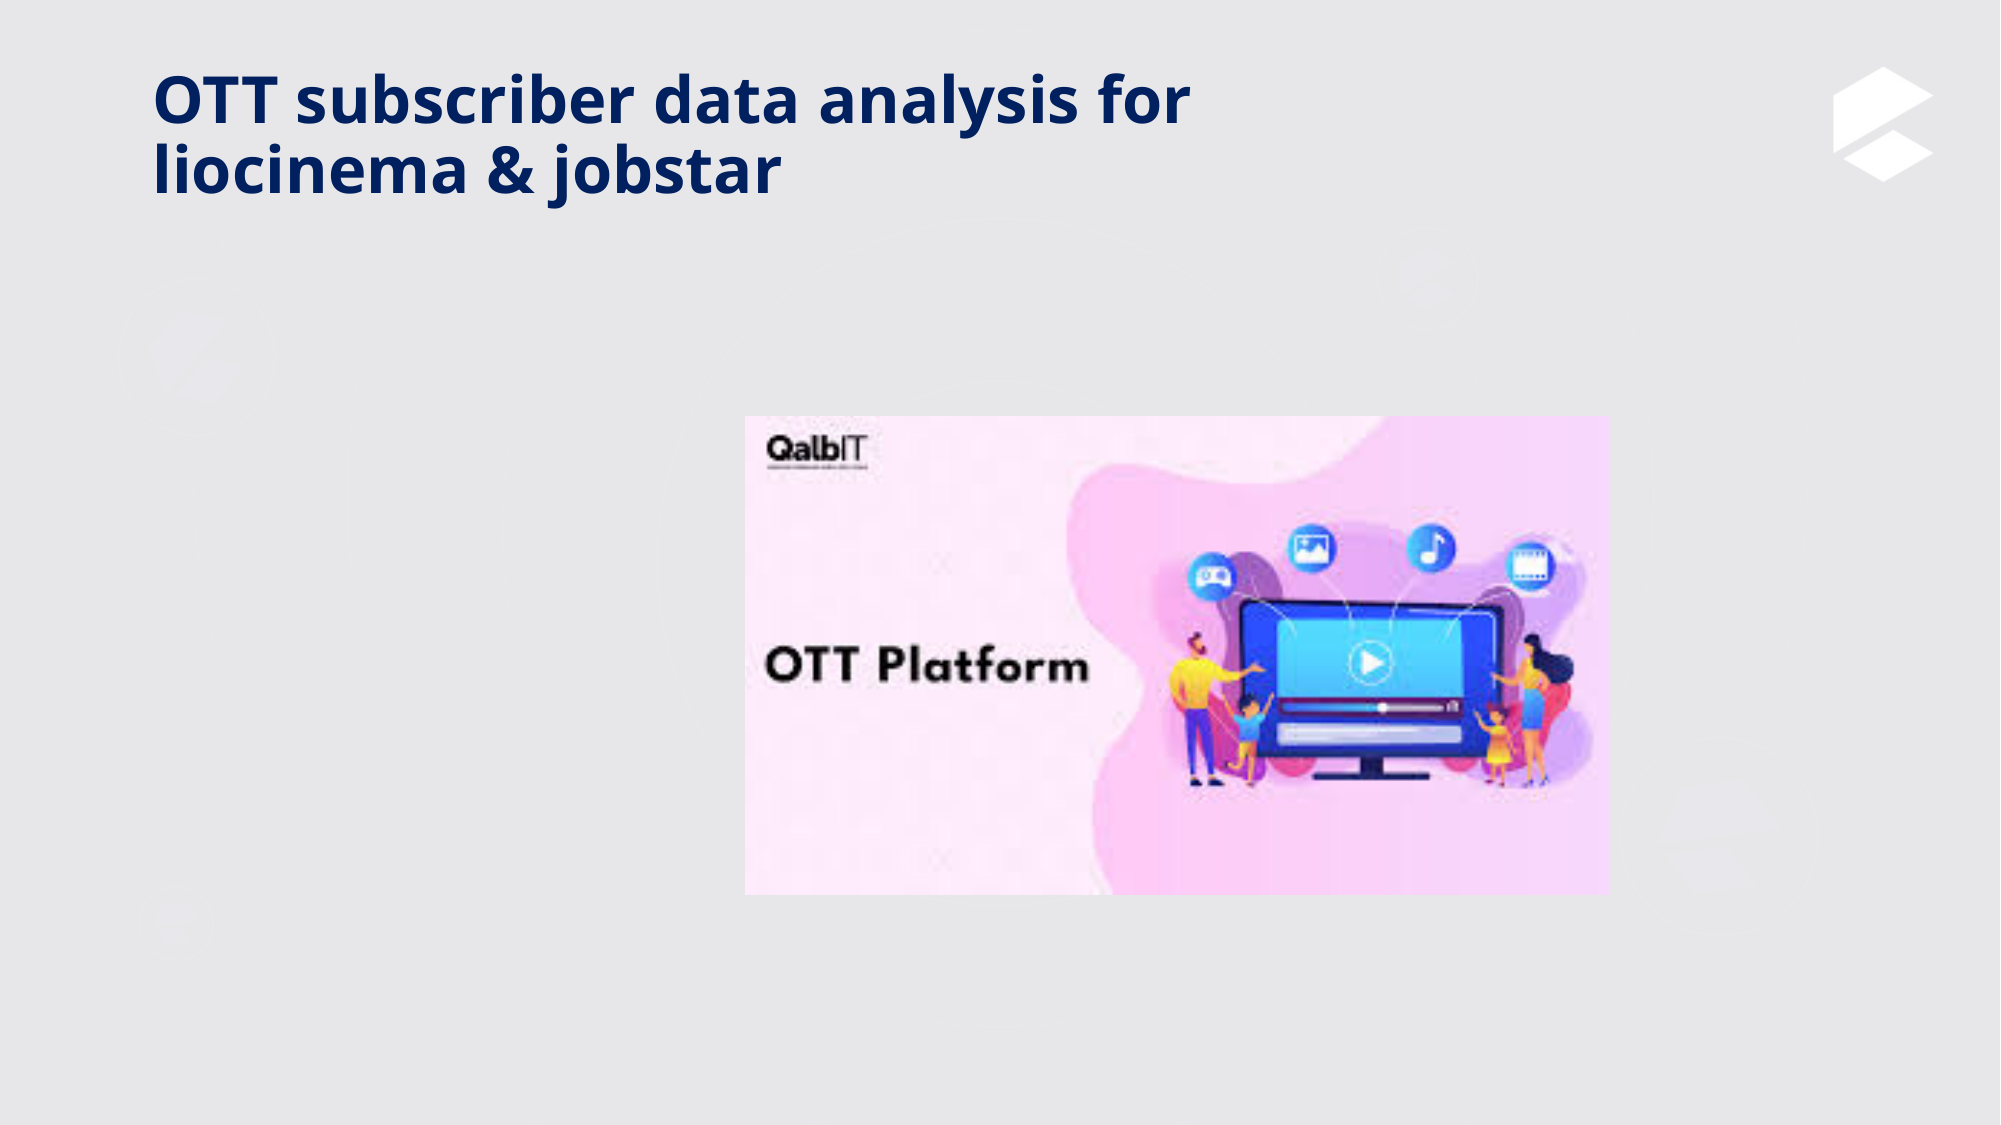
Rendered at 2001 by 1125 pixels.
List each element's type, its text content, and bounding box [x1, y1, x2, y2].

picture [745, 416, 1609, 896]
title OTT subscriber data analysis for liocinema & jobstar [137, 59, 1863, 216]
